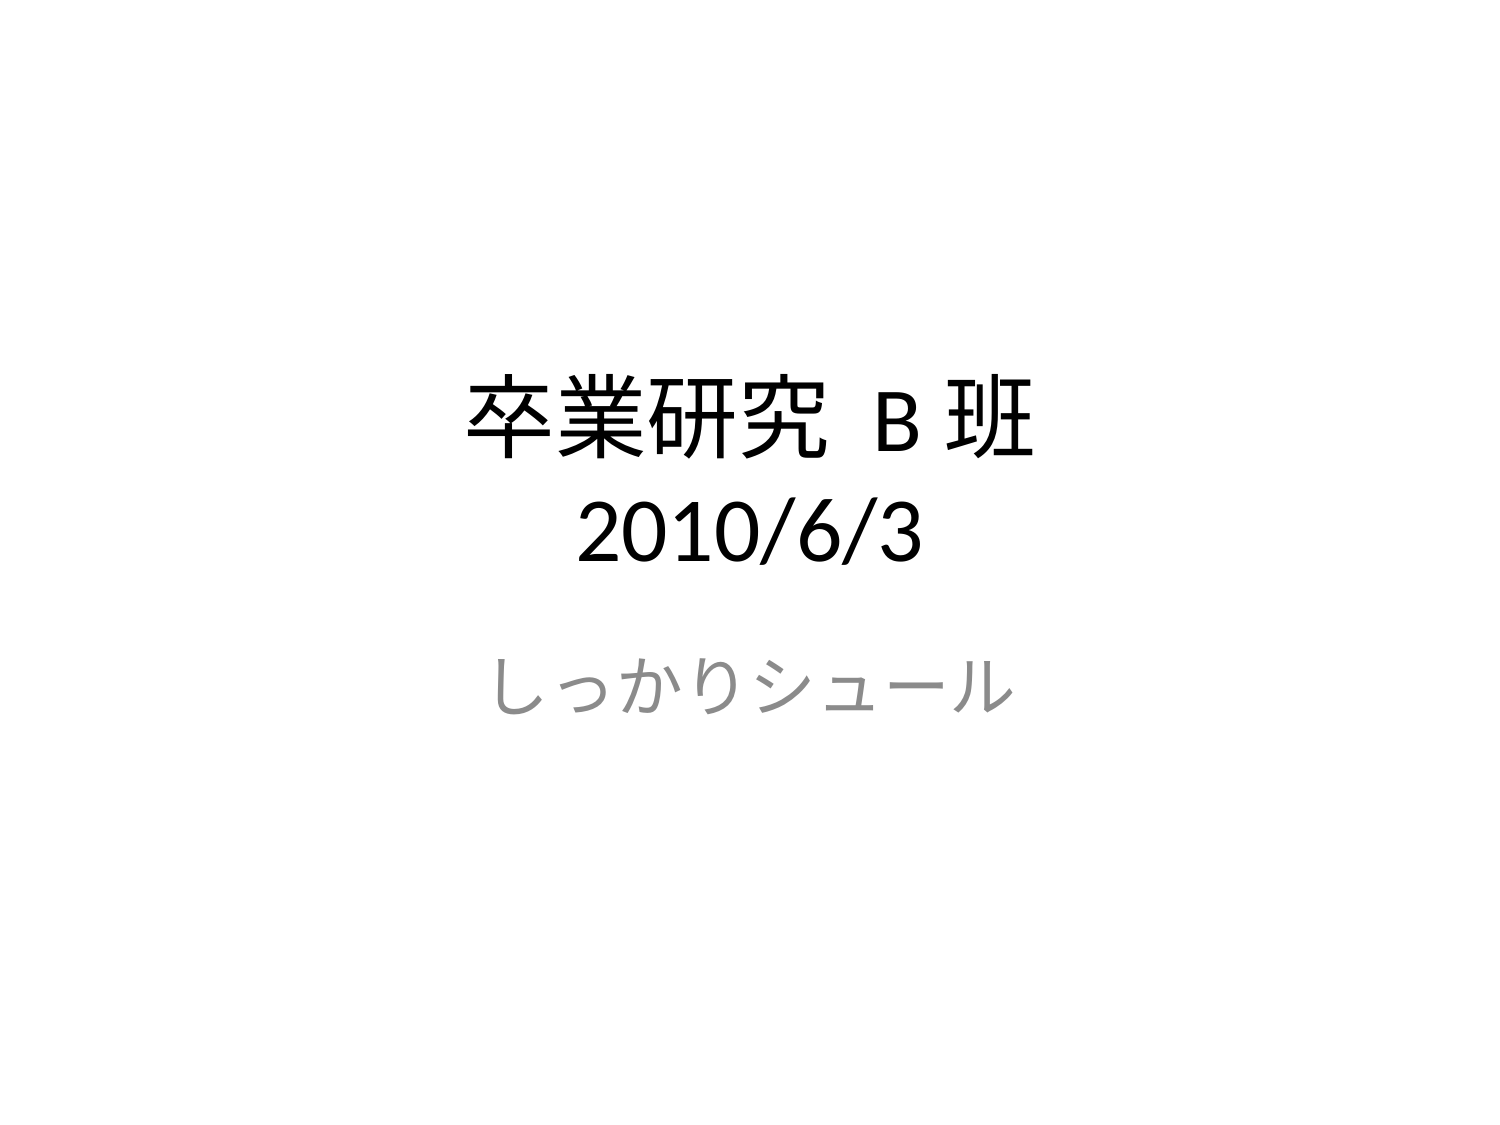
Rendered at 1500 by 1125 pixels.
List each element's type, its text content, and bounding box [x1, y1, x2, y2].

title 卒業研究 B班 2010/6/3 [112, 349, 1388, 591]
subtitle しっかりシュール [225, 637, 1275, 925]
